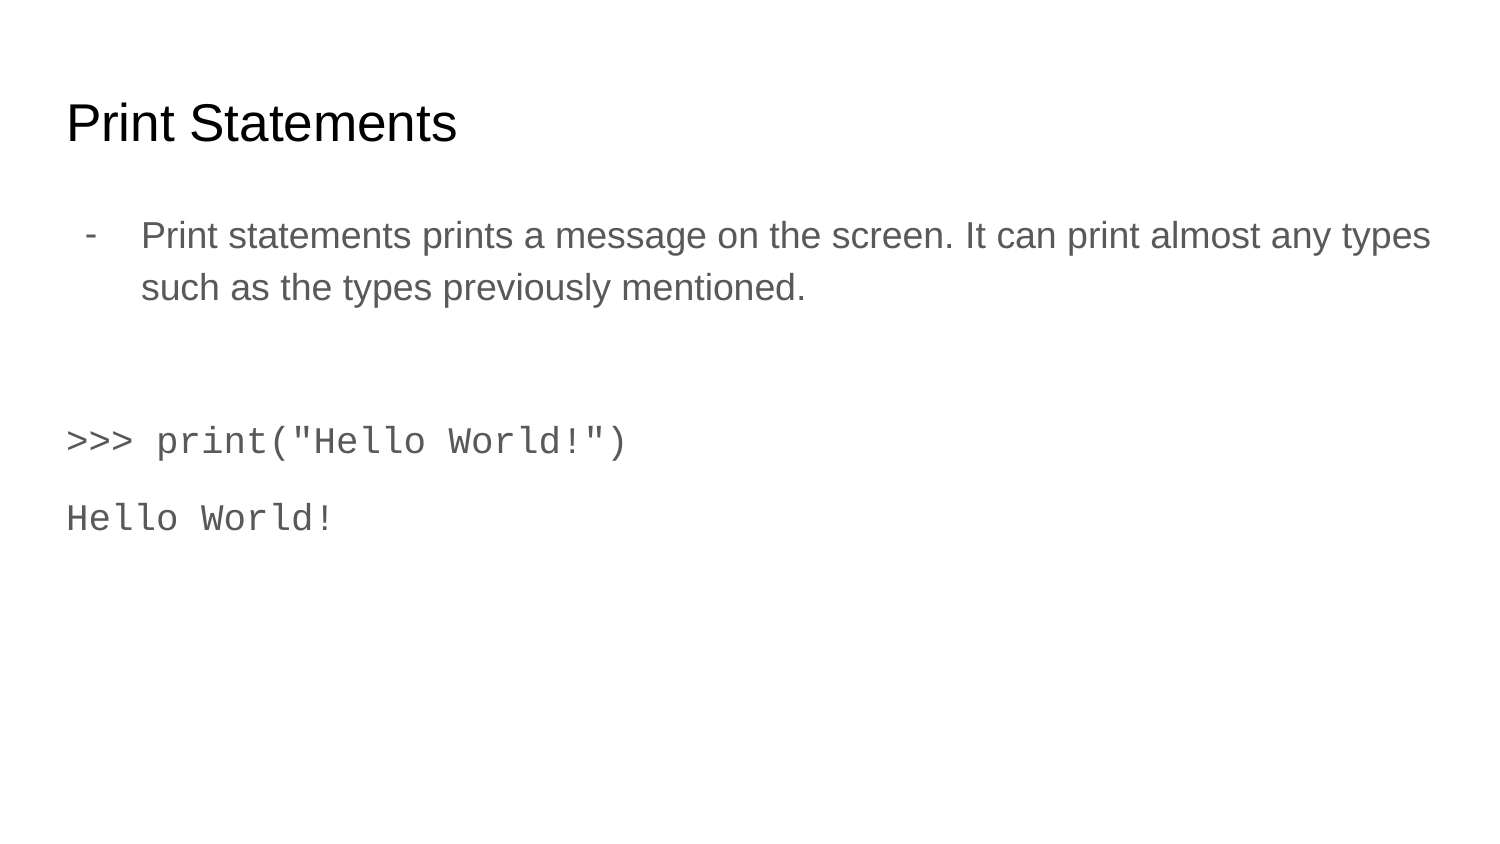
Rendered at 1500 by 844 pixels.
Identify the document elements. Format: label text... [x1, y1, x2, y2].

list Print statements prints a message on the screen. It can print almost any types such as the types previously mentioned. >>> print("Hello World!") Hello World! [51, 189, 1449, 750]
title Print Statements [51, 72, 1449, 167]
